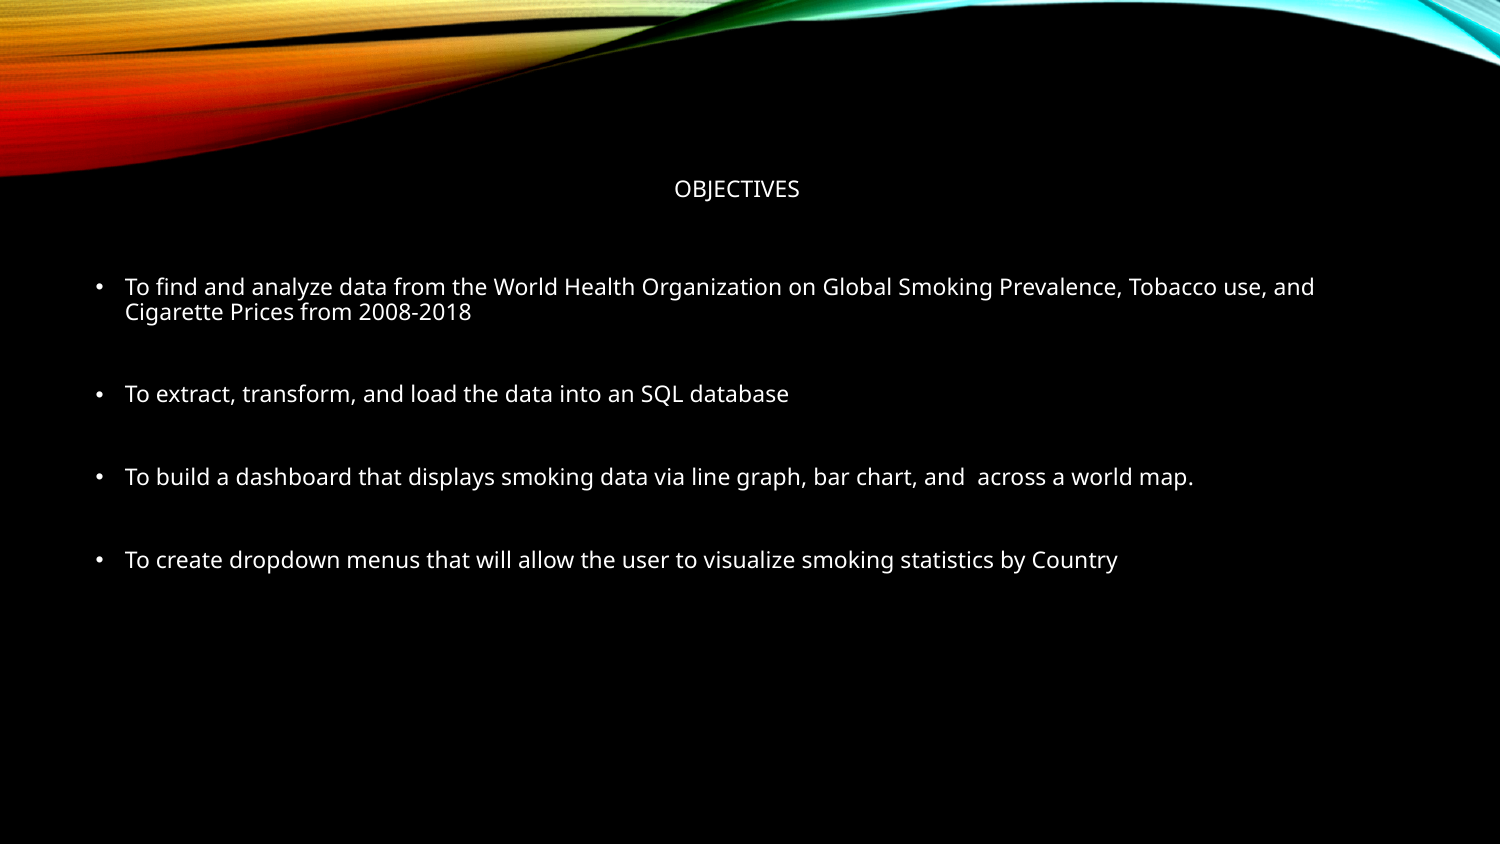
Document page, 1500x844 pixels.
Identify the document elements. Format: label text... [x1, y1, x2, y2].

picture [0, 0, 1500, 178]
list To find and analyze data from the World Health Organization on Global Smoking Prevalence, Tobacco use, and Cigarette Prices from 2008-2018 To extract, transform, and load the data into an SQL database To build a dashboard that displays smoking data via line graph, bar chart, and across a world map. To create dropdown menus that will allow the user to visualize smoking statistics by Country [84, 270, 1416, 766]
title OBJECTIVES [207, 110, 1268, 270]
